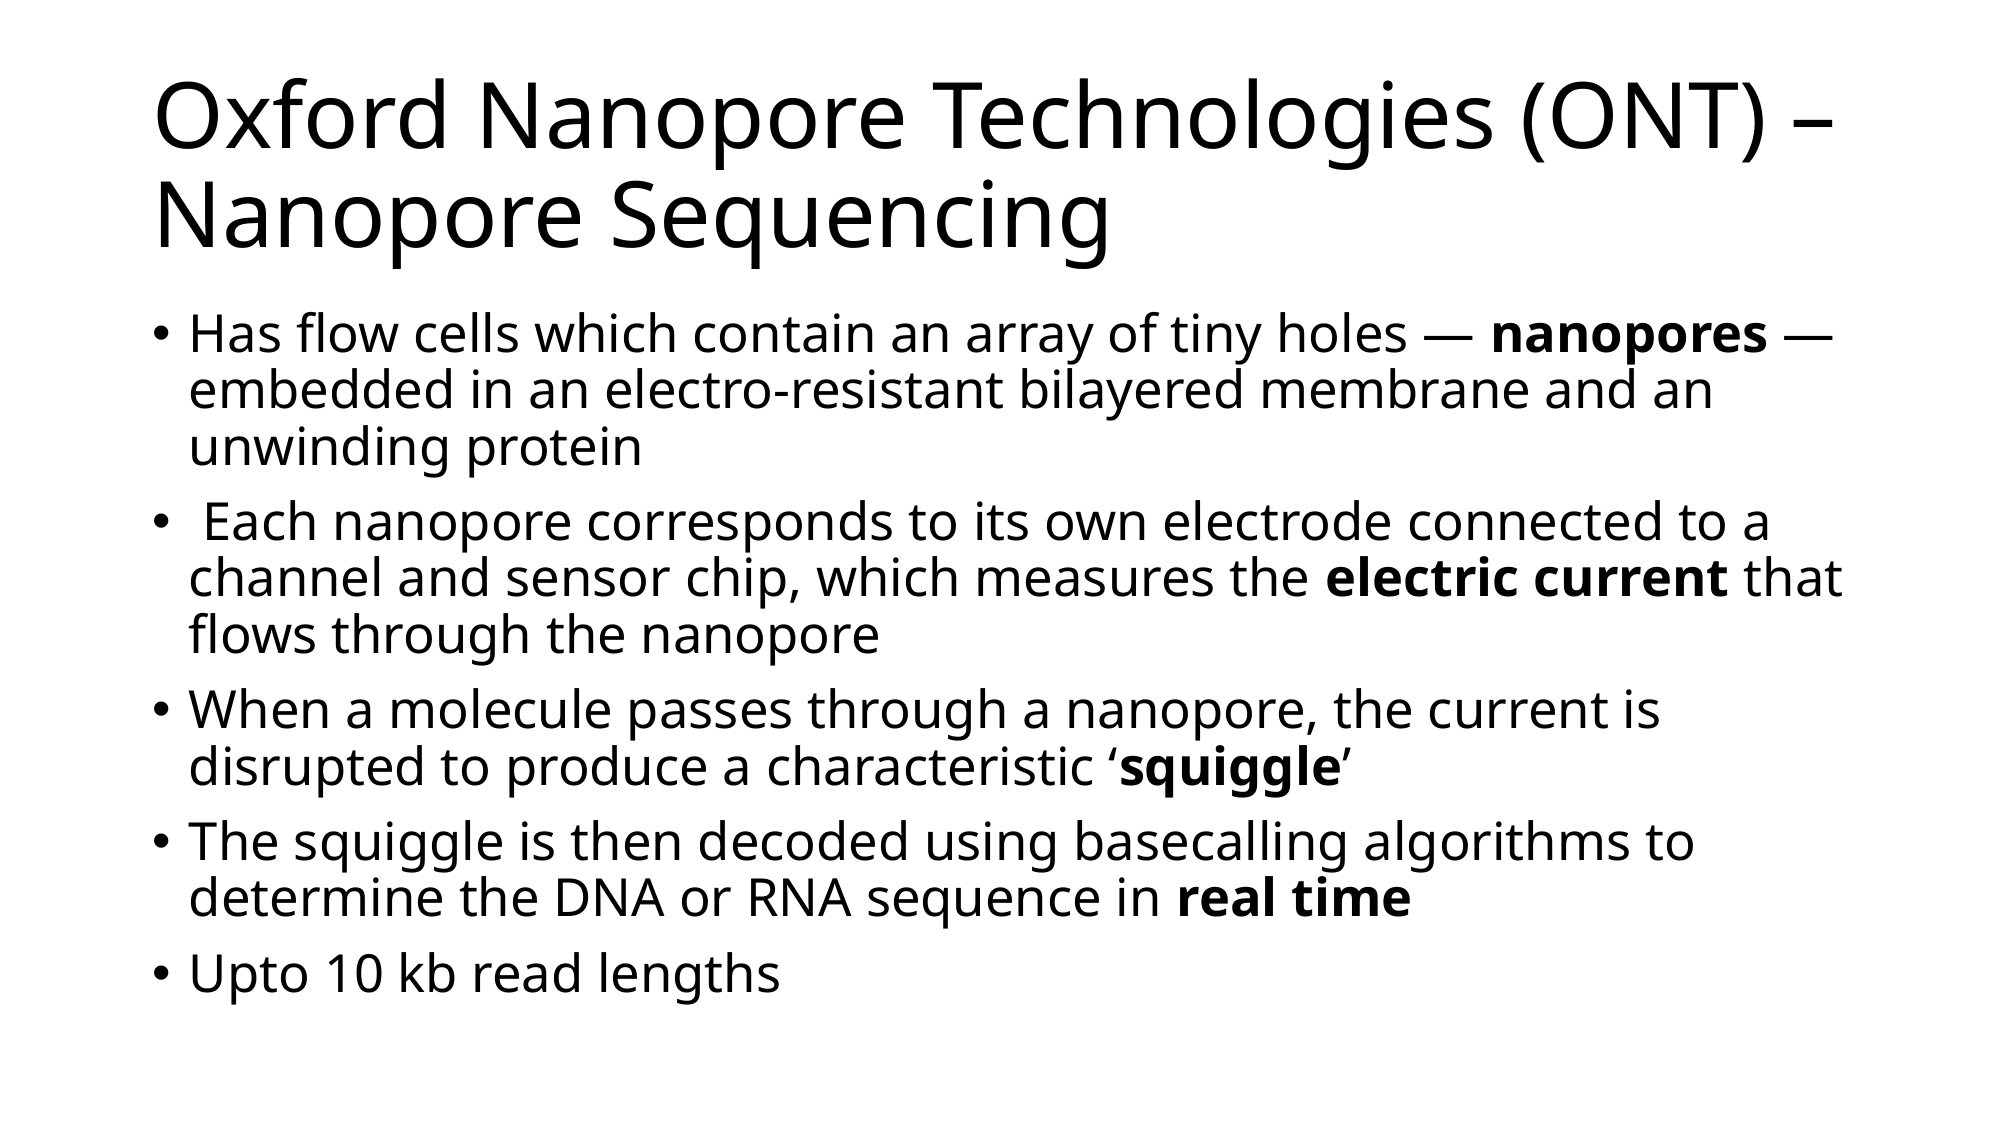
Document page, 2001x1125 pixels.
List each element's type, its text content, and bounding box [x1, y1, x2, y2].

title Oxford Nanopore Technologies (ONT) – Nanopore Sequencing [137, 59, 1863, 278]
list Has flow cells which contain an array of tiny holes — nanopores — embedded in an electro-resistant bilayered membrane and an unwinding protein Each nanopore corresponds to its own electrode connected to a channel and sensor chip, which measures the electric current that flows through the nanopore When a molecule passes through a nanopore, the current is disrupted to produce a characteristic ‘squiggle’ The squiggle is then decoded using basecalling algorithms to determine the DNA or RNA sequence in real time Upto 10 kb read lengths [137, 299, 1863, 1014]
